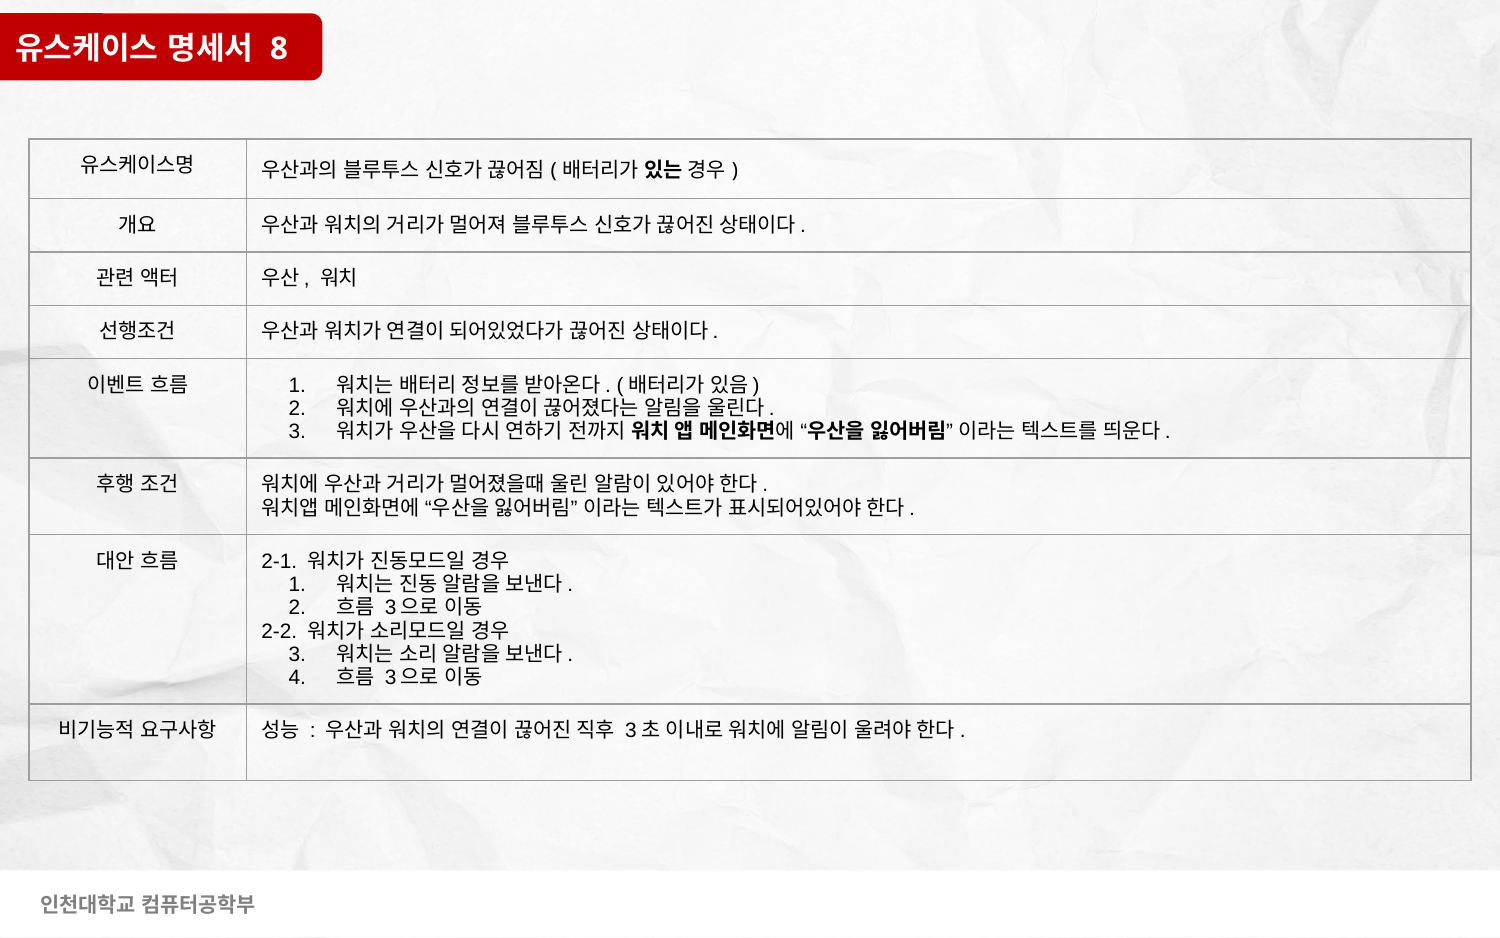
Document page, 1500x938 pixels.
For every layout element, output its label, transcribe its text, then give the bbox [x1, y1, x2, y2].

table_header 우산과의 블루투스 신호가 끊어짐(배터리가 있는 경우) [247, 140, 1470, 198]
table_cell 관련 액터 [30, 253, 246, 305]
table_cell 비기능적 요구사항 [30, 705, 246, 780]
text_box [0, 870, 1500, 938]
text_box [0, 54, 323, 81]
table_cell 선행조건 [30, 306, 246, 358]
table_cell 성능 : 우산과 워치의 연결이 끊어진 직후 3초 이내로 워치에 알림이 울려야 한다. [247, 705, 1470, 780]
table_cell 후행 조건 [30, 459, 246, 534]
table_header 유스케이스명 [30, 140, 246, 198]
table_cell 대안 흐름 [30, 535, 246, 703]
table_cell 이벤트 흐름 [30, 359, 246, 457]
table_cell 워치는 배터리 정보를 받아온다. (배터리가 있음) 워치에 우산과의 연결이 끊어졌다는 알림을 울린다. 워치가 우산을 다시 연하기 전까지 워치 앱 메인화면에 “우산을 잃어버림” 이라는 텍스트를 띄운다. [247, 359, 1470, 457]
table_cell 2-1. 워치가 진동모드일 경우 워치는 진동 알람을 보낸다. 흐름 3으로 이동 2-2. 워치가 소리모드일 경우 워치는 소리 알람을 보낸다. 흐름 3으로 이동 [247, 535, 1470, 703]
table_cell 워치에 우산과 거리가 멀어졌을때 울린 알람이 있어야 한다. 워치앱 메인화면에 “우산을 잃어버림” 이라는 텍스트가 표시되어있어야 한다. [247, 459, 1470, 534]
table_cell 우산, 워치 [247, 253, 1470, 305]
table_cell 개요 [30, 199, 246, 251]
table_cell 우산과 워치의 거리가 멀어져 블루투스 신호가 끊어진 상태이다. [247, 199, 1470, 251]
text_box 유스케이스 명세서 8 [0, 13, 335, 54]
text_box 인천대학교 컴퓨터공학부 [0, 883, 296, 925]
table_cell 우산과 워치가 연결이 되어있었다가 끊어진 상태이다. [247, 306, 1470, 358]
